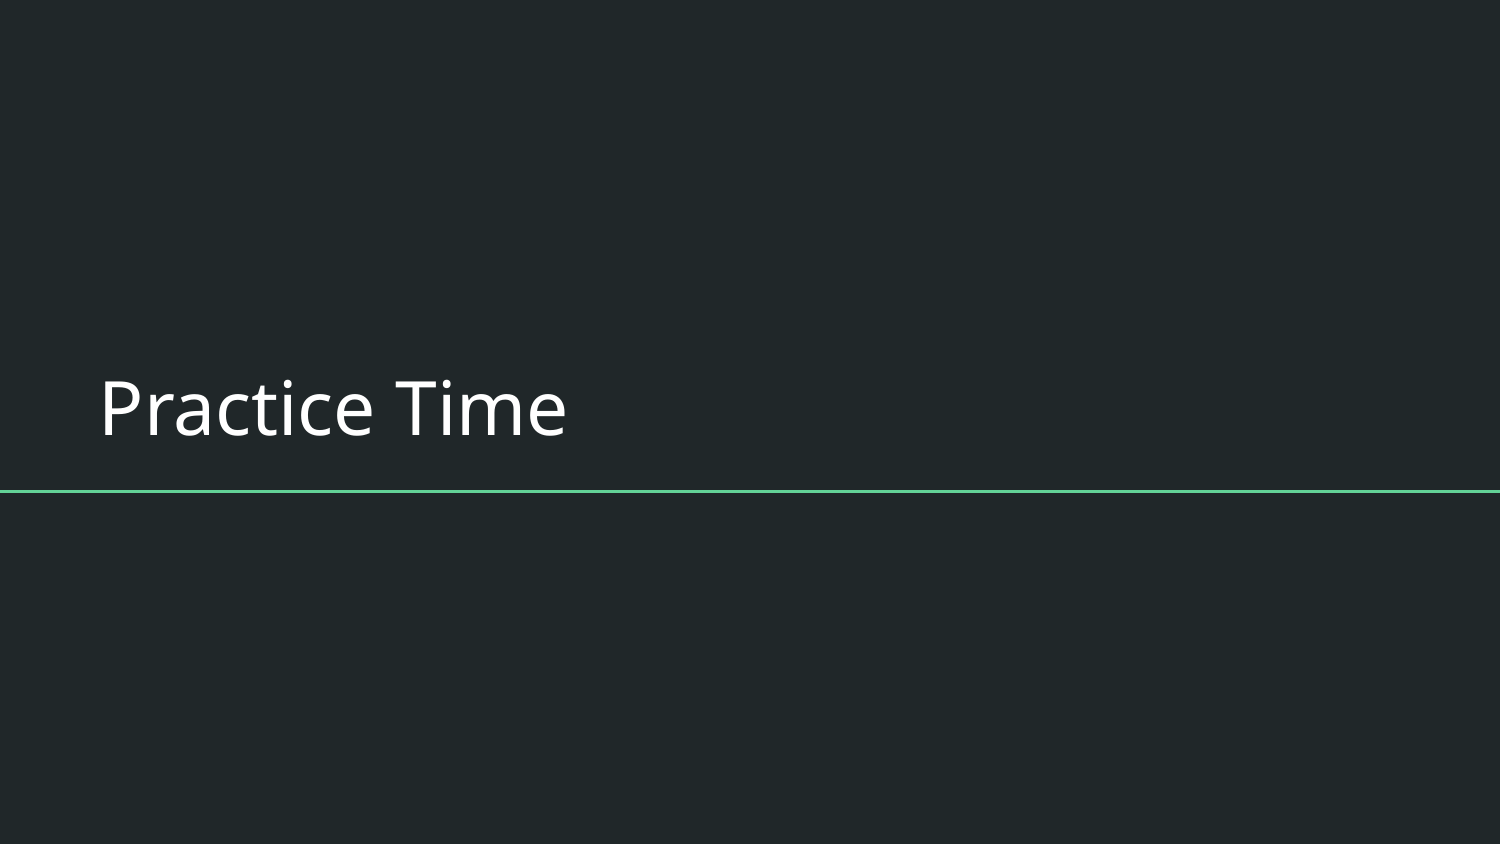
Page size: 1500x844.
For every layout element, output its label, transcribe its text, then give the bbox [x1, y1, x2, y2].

title Practice Time [83, 337, 1417, 466]
